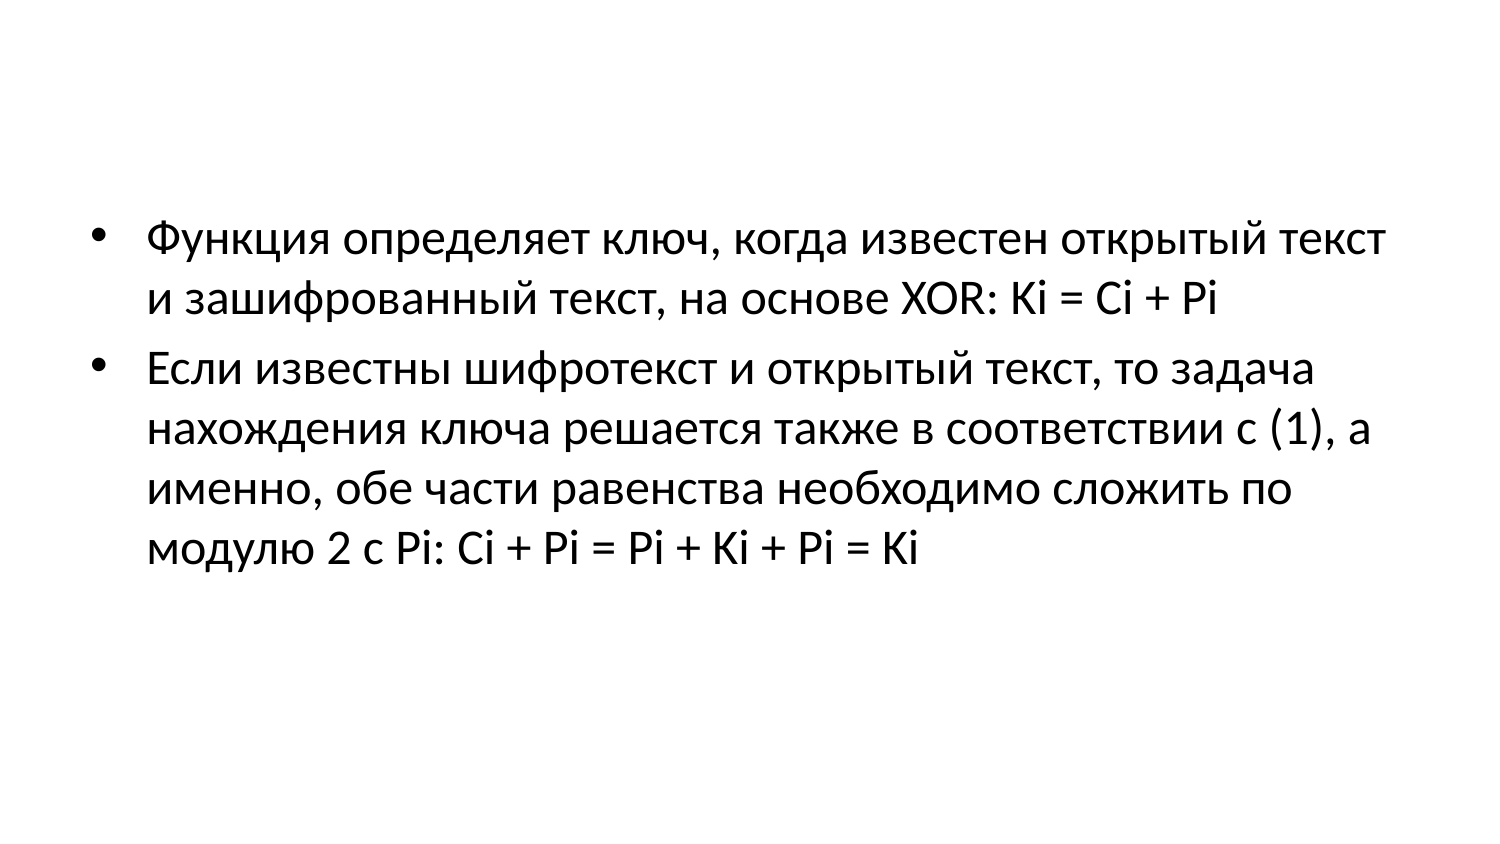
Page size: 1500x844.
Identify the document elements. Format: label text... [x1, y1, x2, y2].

list Функция определяет ключ, когда известен открытый текст и зашифрованный текст, на основе XOR: Ki = Ci + Pi Если известны шифротекст и открытый текст, то задача нахождения ключа решается также в соответствии с (1), а именно, обе части равенства необходимо сложить по модулю 2 с Pi: Ci + Pi = Pi + Ki + Pi = Ki [75, 196, 1425, 754]
